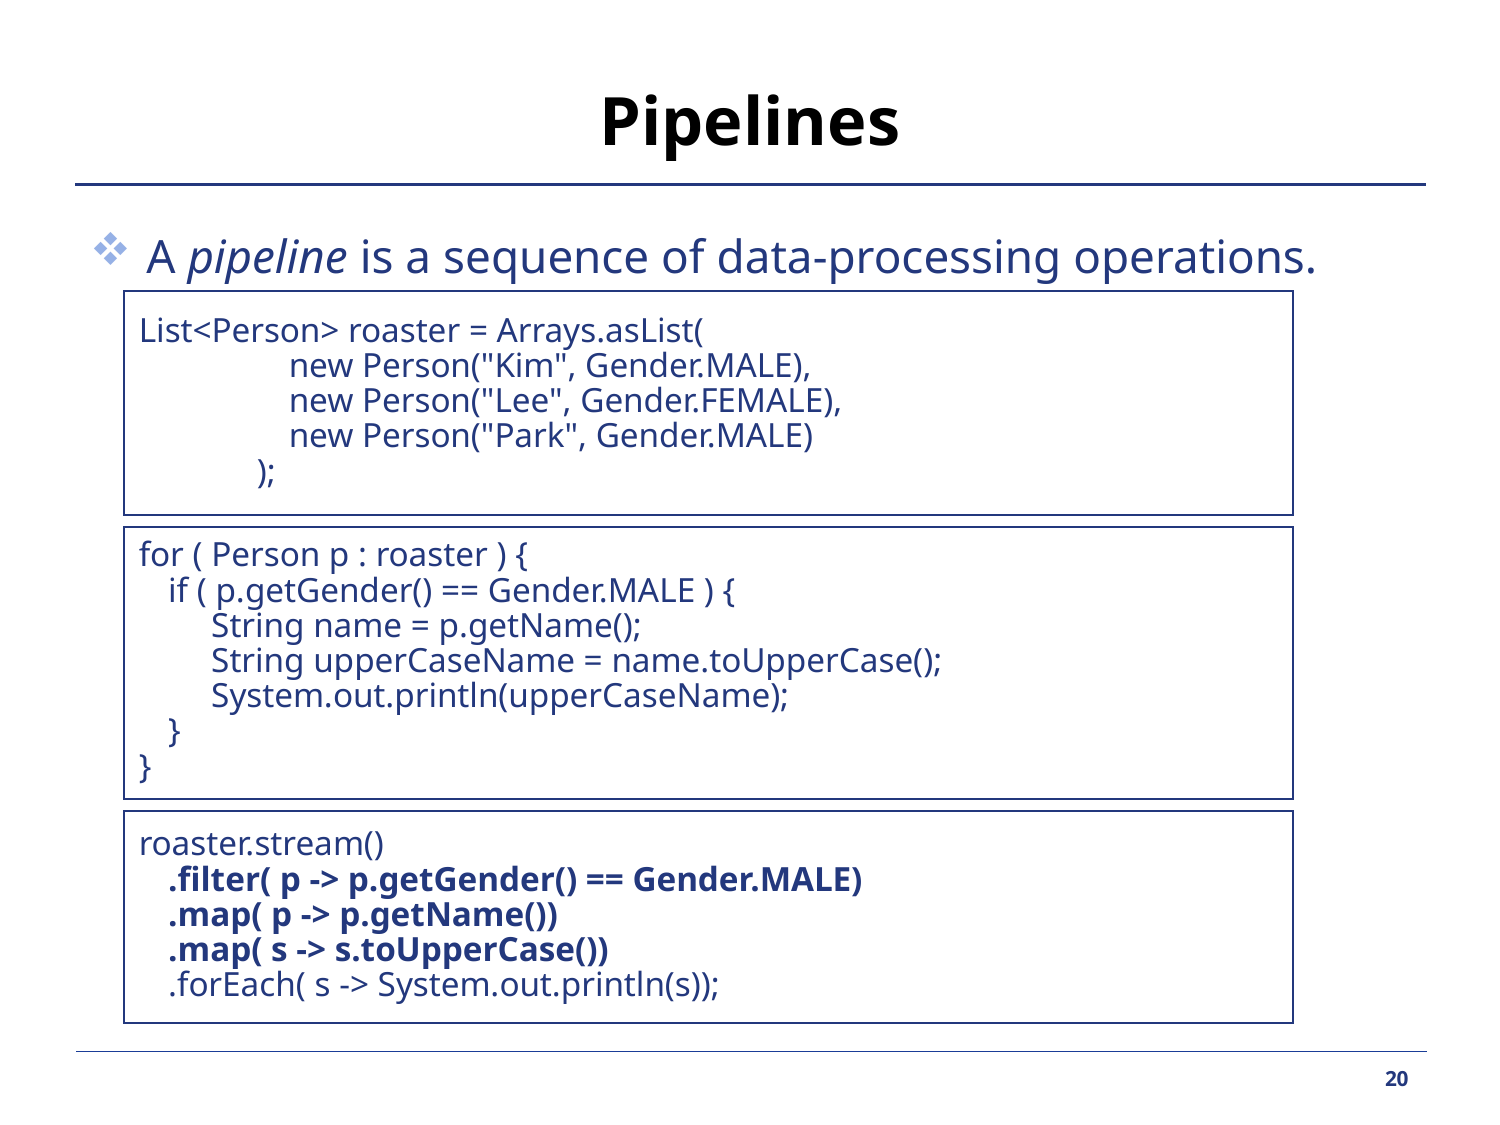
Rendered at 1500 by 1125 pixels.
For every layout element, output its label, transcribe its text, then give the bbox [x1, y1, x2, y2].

list A pipeline is a sequence of data-processing operations. [75, 220, 1425, 291]
text_box List<Person> roaster = Arrays.asList( new Person("Kim", Gender.MALE), new Person("Lee", Gender.FEMALE), new Person("Park", Gender.MALE) ); [123, 290, 1294, 516]
text_box roaster.stream() .filter( p -> p.getGender() == Gender.MALE) .map( p -> p.getName()) .map( s -> s.toUpperCase()) .forEach( s -> System.out.println(s)); [123, 810, 1294, 1023]
title Pipelines [76, 52, 1424, 185]
slide_number 20 [1080, 1058, 1424, 1095]
text_box for ( Person p : roaster ) { if ( p.getGender() == Gender.MALE ) { String name = p.getName(); String upperCaseName = name.toUpperCase(); System.out.println(upperCaseName); } } [123, 527, 1294, 799]
